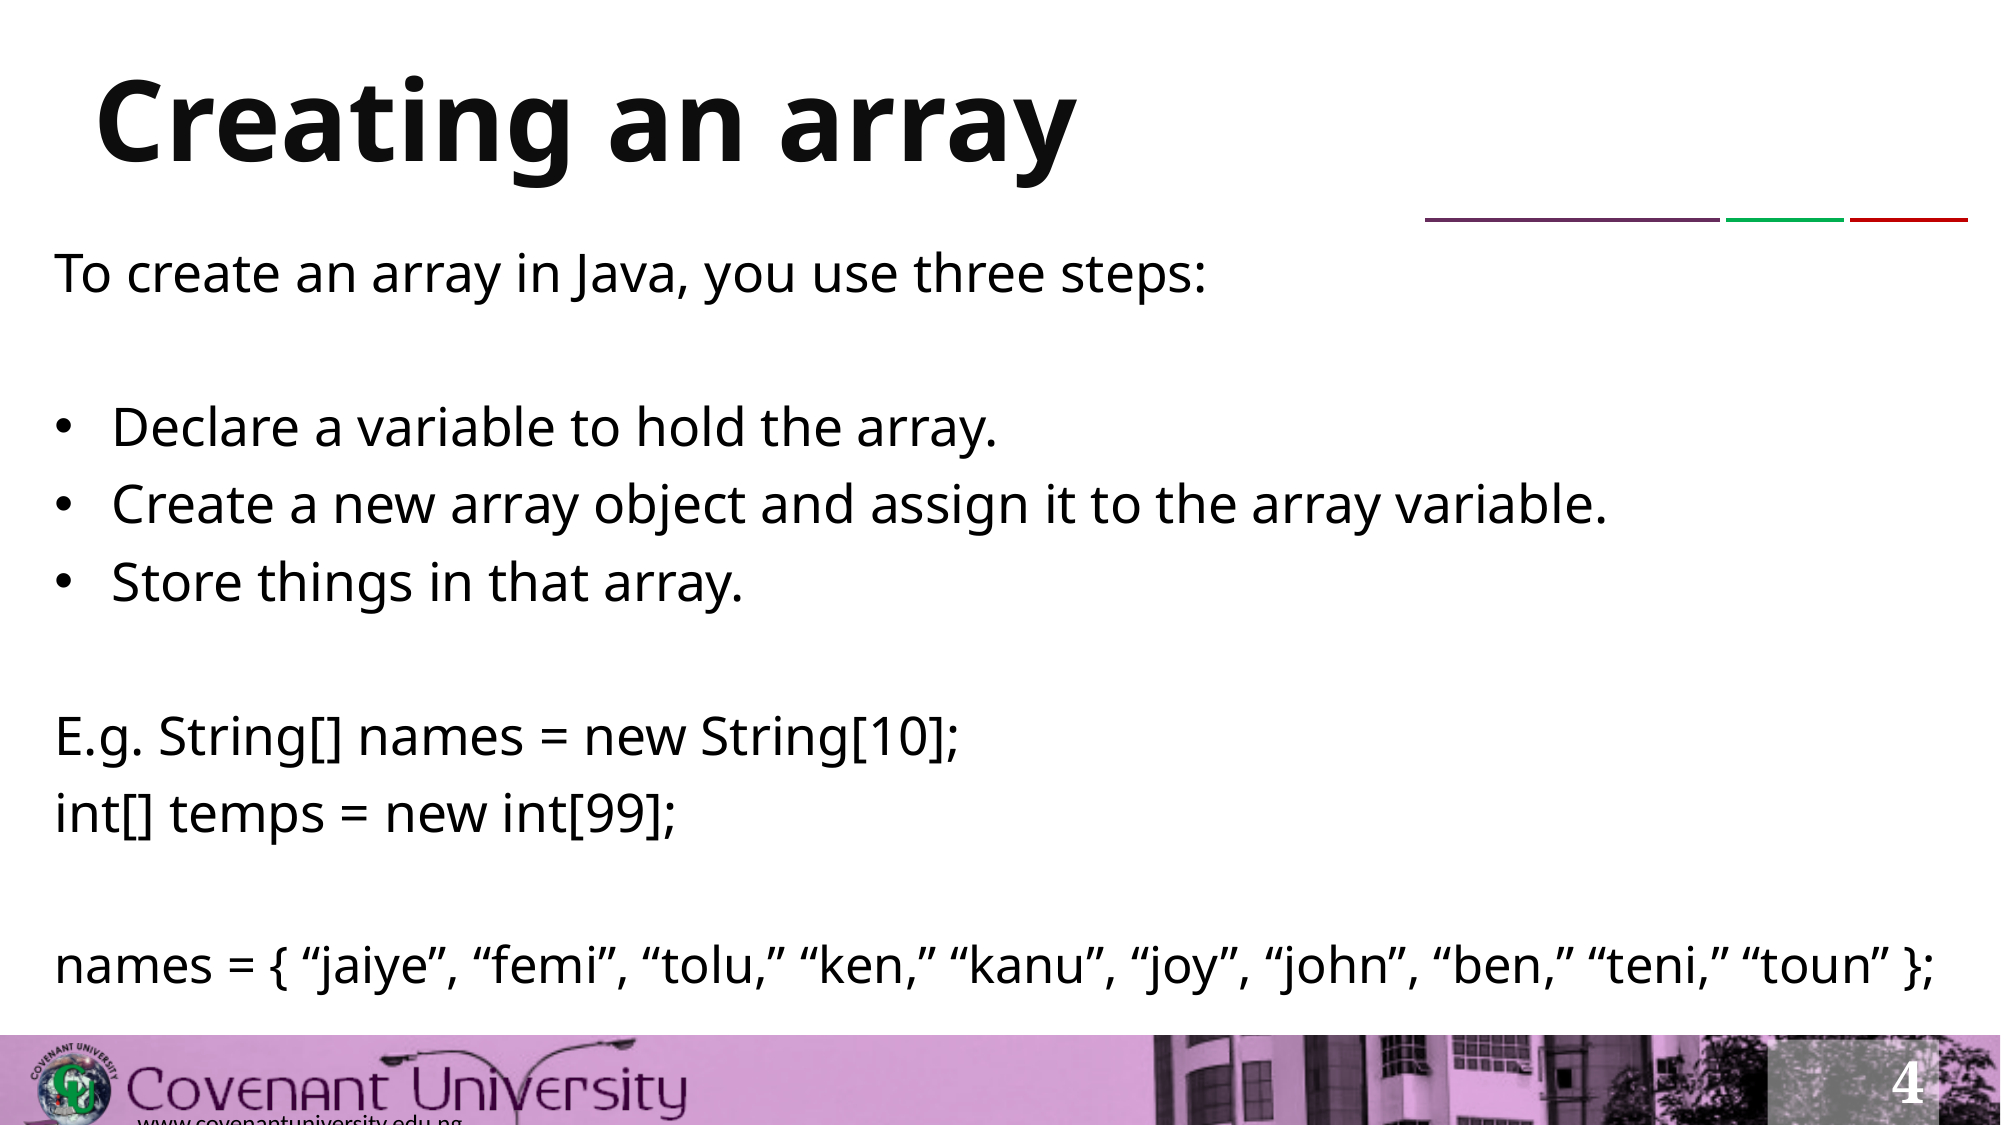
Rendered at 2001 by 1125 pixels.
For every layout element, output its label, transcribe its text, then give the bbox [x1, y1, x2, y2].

list To create an array in Java, you use three steps: Declare a variable to hold the array. Create a new array object and assign it to the array variable. Store things in that array. E.g. String[] names = new String[10]; int[] temps = new int[99]; names = { “jaiye”, “femi”, “tolu,” “ken,” “kanu”, “joy”, “john”, “ben,” “teni,” “toun” }; [39, 231, 1961, 1024]
picture [23, 1036, 1071, 1125]
title Creating an array [74, 20, 2000, 213]
